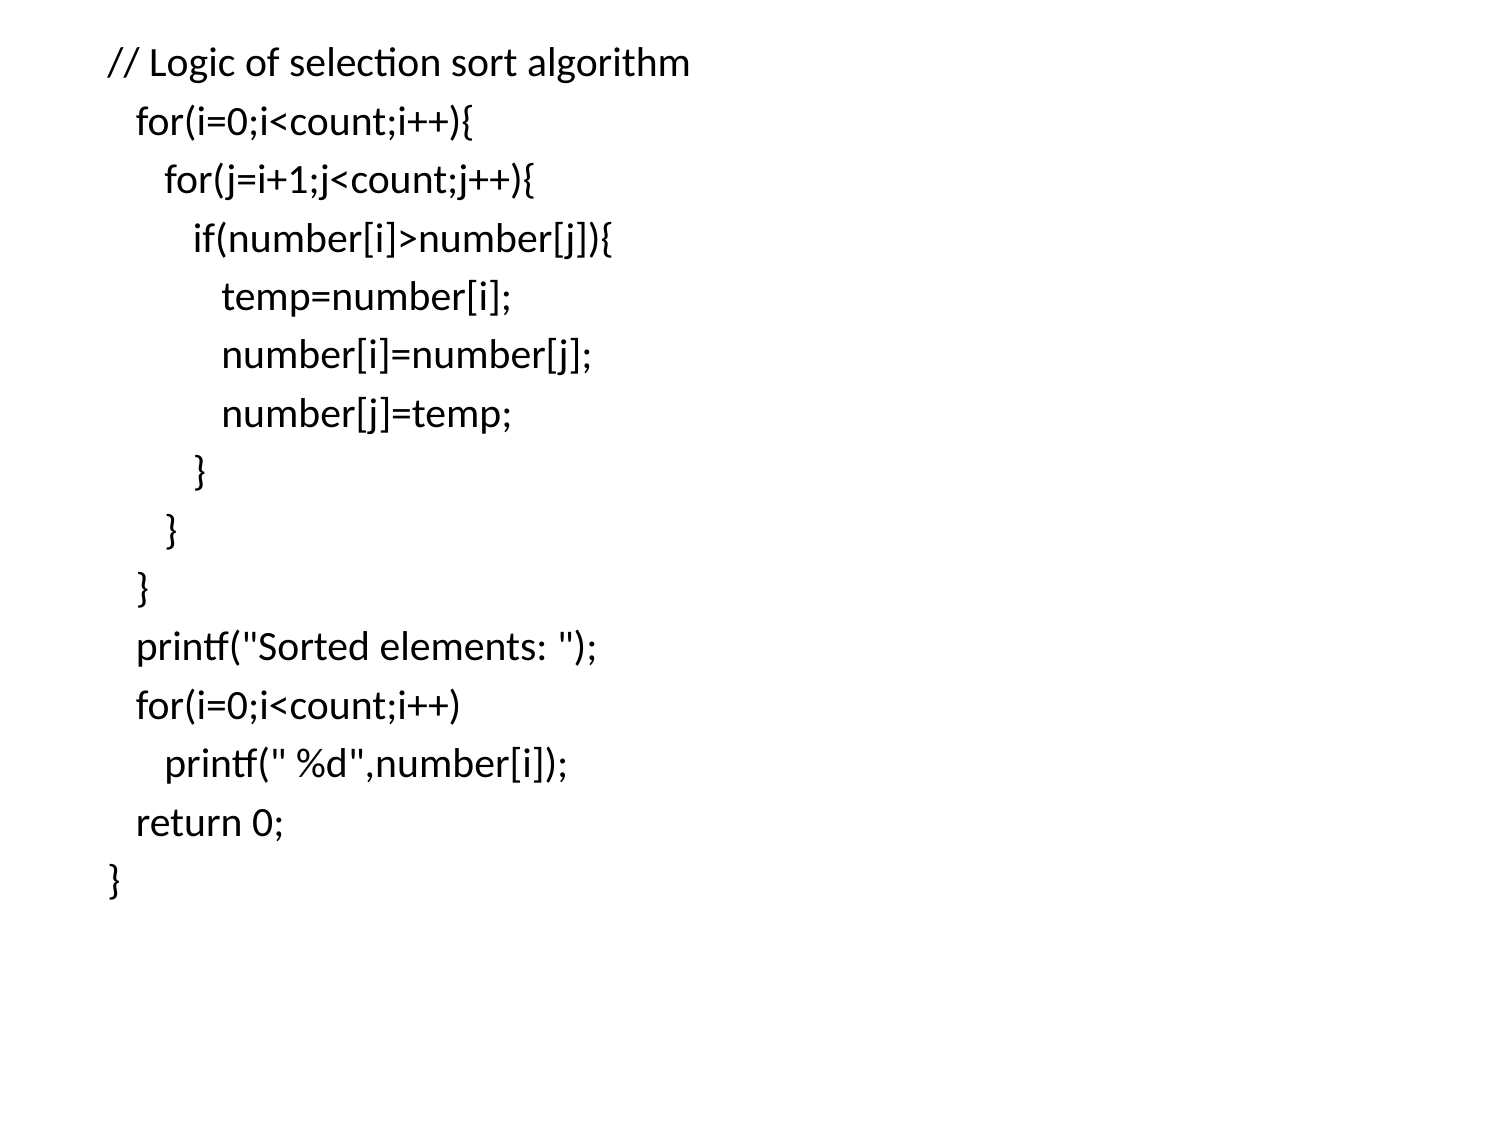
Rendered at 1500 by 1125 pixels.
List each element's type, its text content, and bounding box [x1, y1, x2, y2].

list // Logic of selection sort algorithm for(i=0;i<count;i++){ for(j=i+1;j<count;j++){ if(number[i]>number[j]){ temp=number[i]; number[i]=number[j]; number[j]=temp; } } } printf("Sorted elements: "); for(i=0;i<count;i++) printf(" %d",number[i]); return 0; } [92, 27, 1134, 1125]
